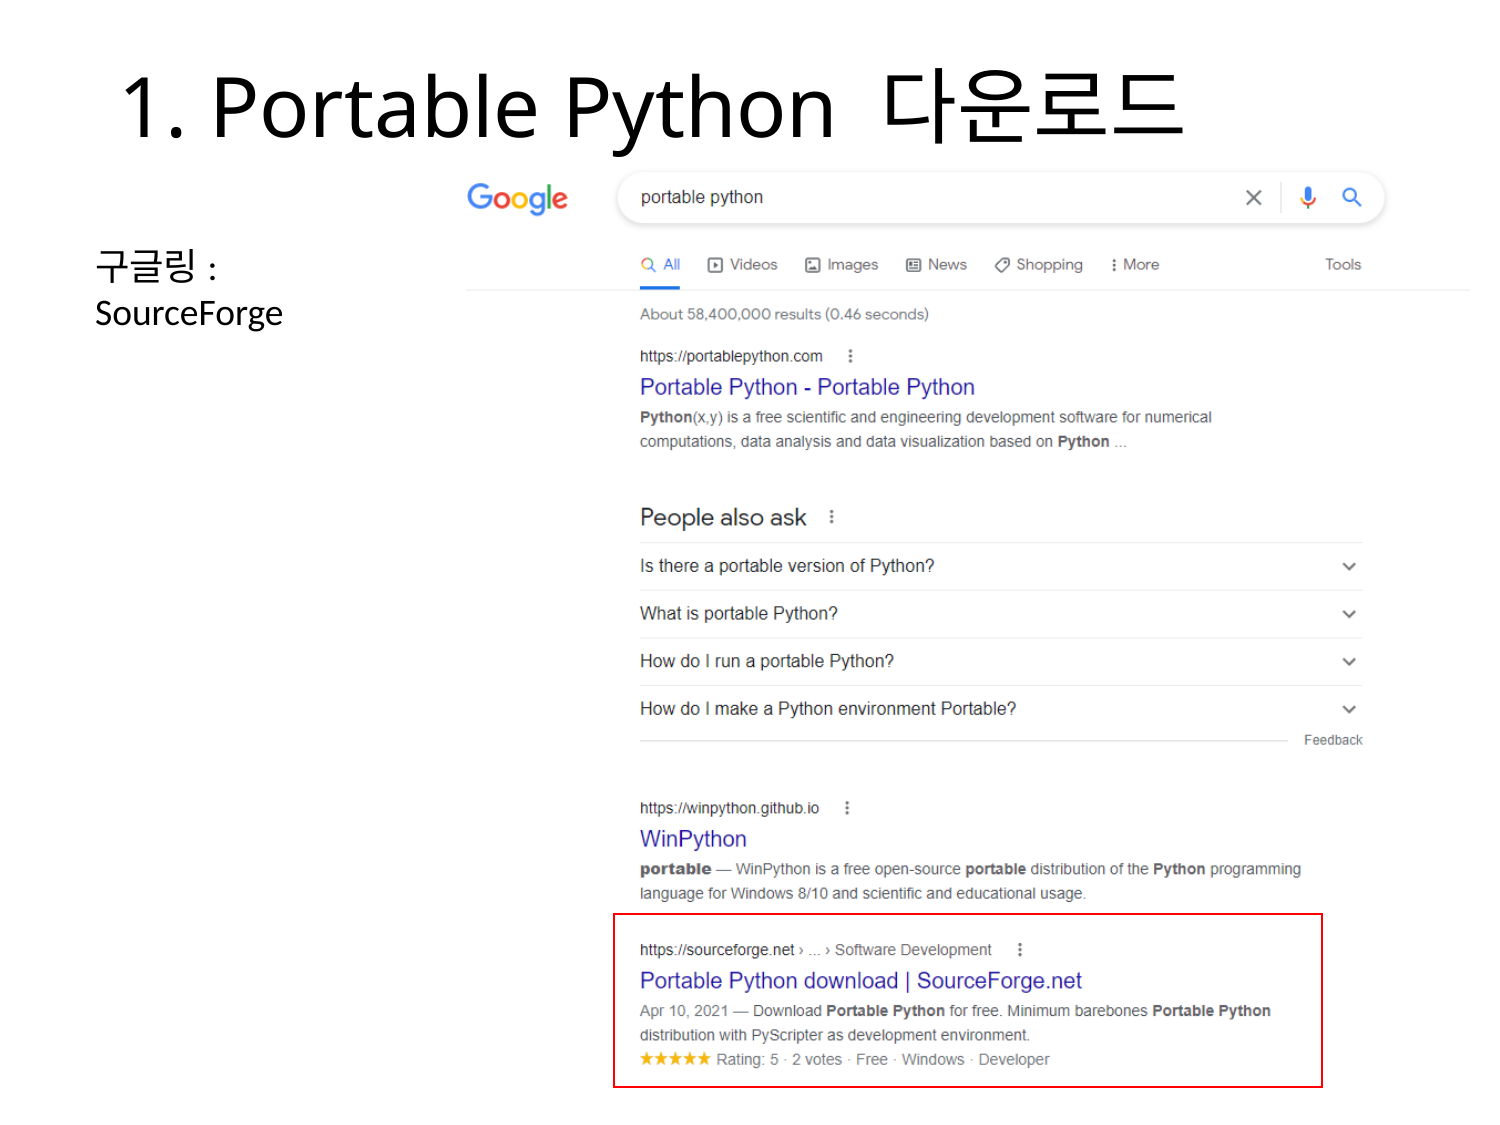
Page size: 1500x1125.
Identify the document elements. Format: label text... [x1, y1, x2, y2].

picture [466, 160, 1470, 1088]
text_box 구글링: SourceForge [80, 235, 357, 341]
title 1. Portable Python 다운로드 [103, 59, 1397, 161]
